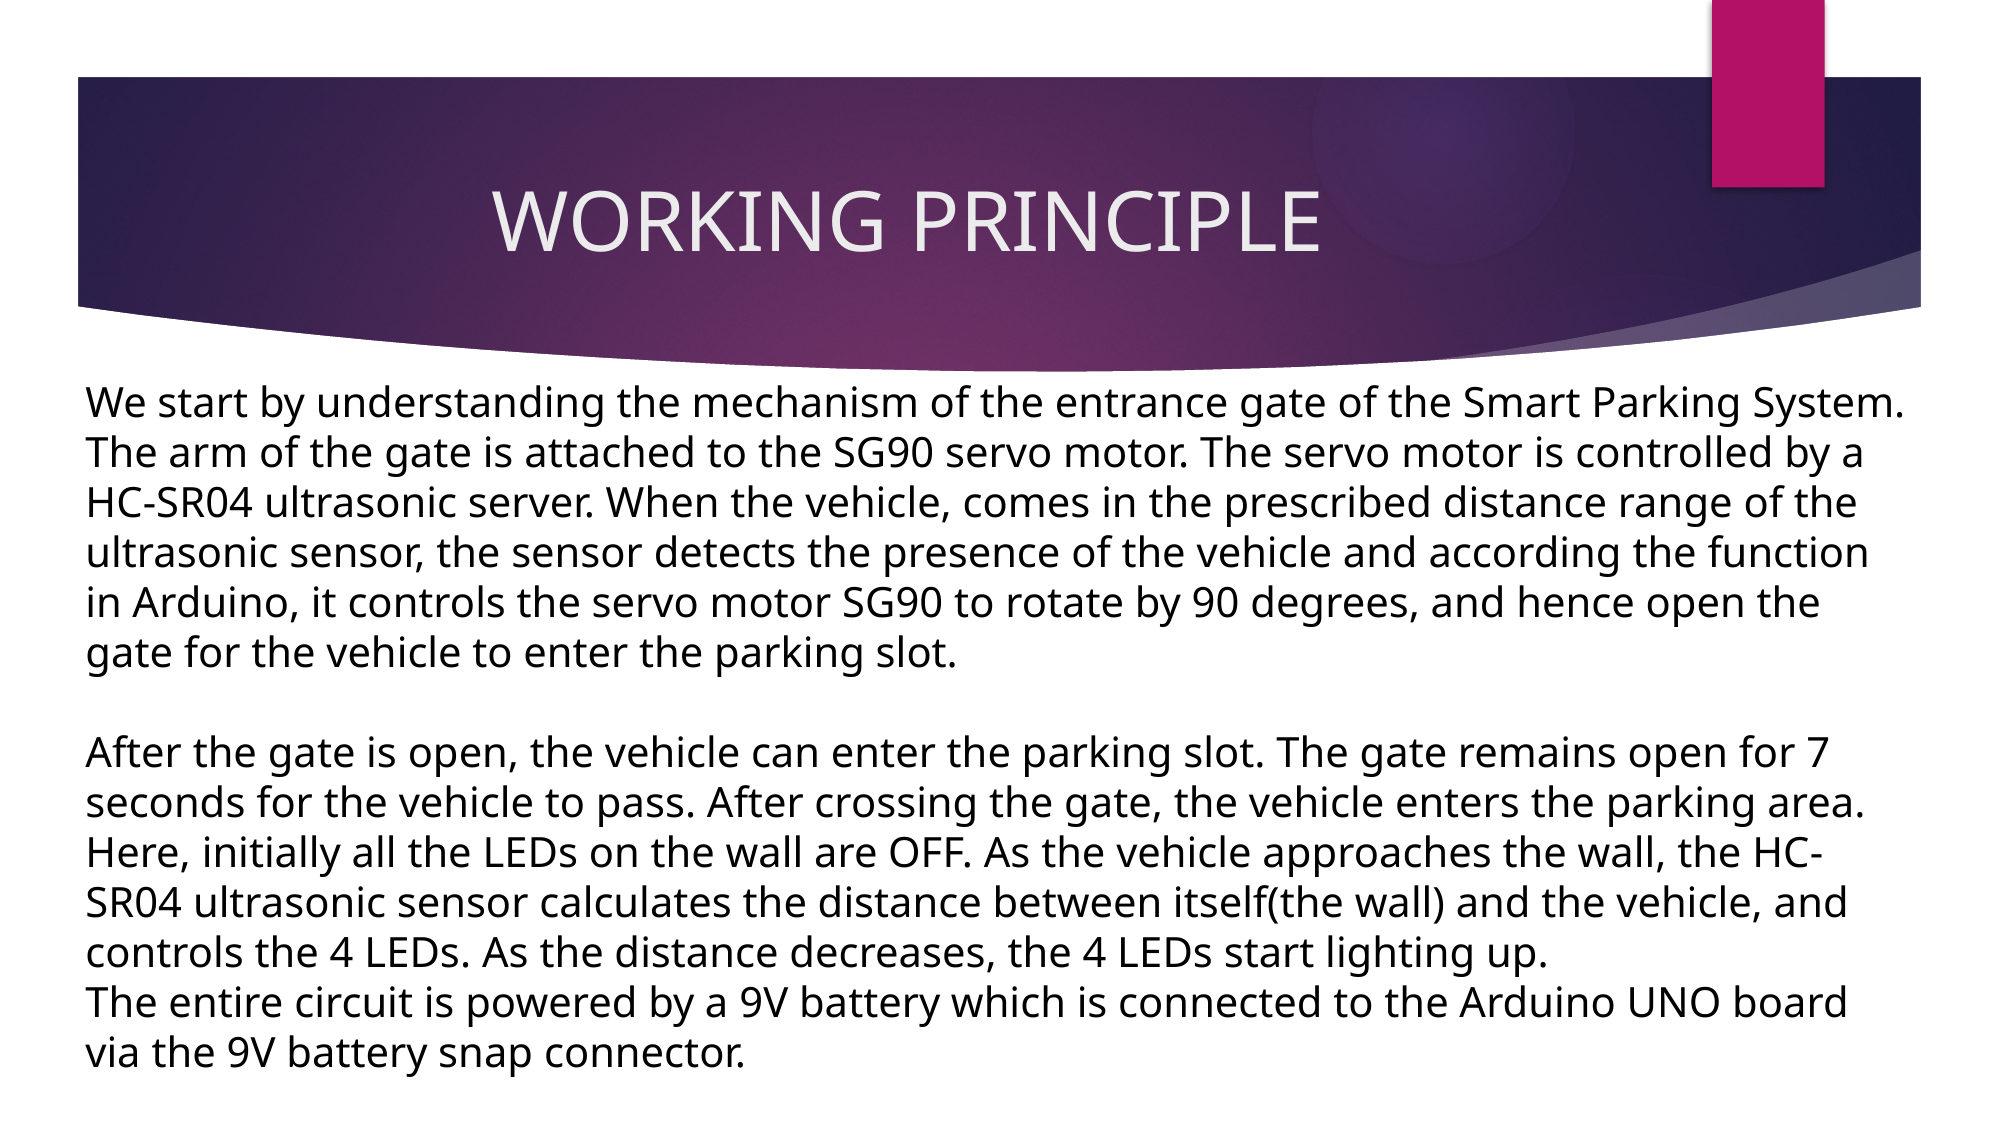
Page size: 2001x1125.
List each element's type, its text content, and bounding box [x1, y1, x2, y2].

title WORKING PRINCIPLE [189, 159, 1627, 276]
text_box We start by understanding the mechanism of the entrance gate of the Smart Parking System. The arm of the gate is attached to the SG90 servo motor. The servo motor is controlled by a HC-SR04 ultrasonic server. When the vehicle, comes in the prescribed distance range of the ultrasonic sensor, the sensor detects the presence of the vehicle and according the function in Arduino, it controls the servo motor SG90 to rotate by 90 degrees, and hence open the gate for the vehicle to enter the parking slot. After the gate is open, the vehicle can enter the parking slot. The gate remains open for 7 seconds for the vehicle to pass. After crossing the gate, the vehicle enters the parking area. Here, initially all the LEDs on the wall are OFF. As the vehicle approaches the wall, the HC-SR04 ultrasonic sensor calculates the distance between itself(the wall) and the vehicle, and controls the 4 LEDs. As the distance decreases, the 4 LEDs start lighting up. The entire circuit is powered by a 9V battery which is connected to the Arduino UNO board via the 9V battery snap connector. [70, 368, 1930, 1084]
